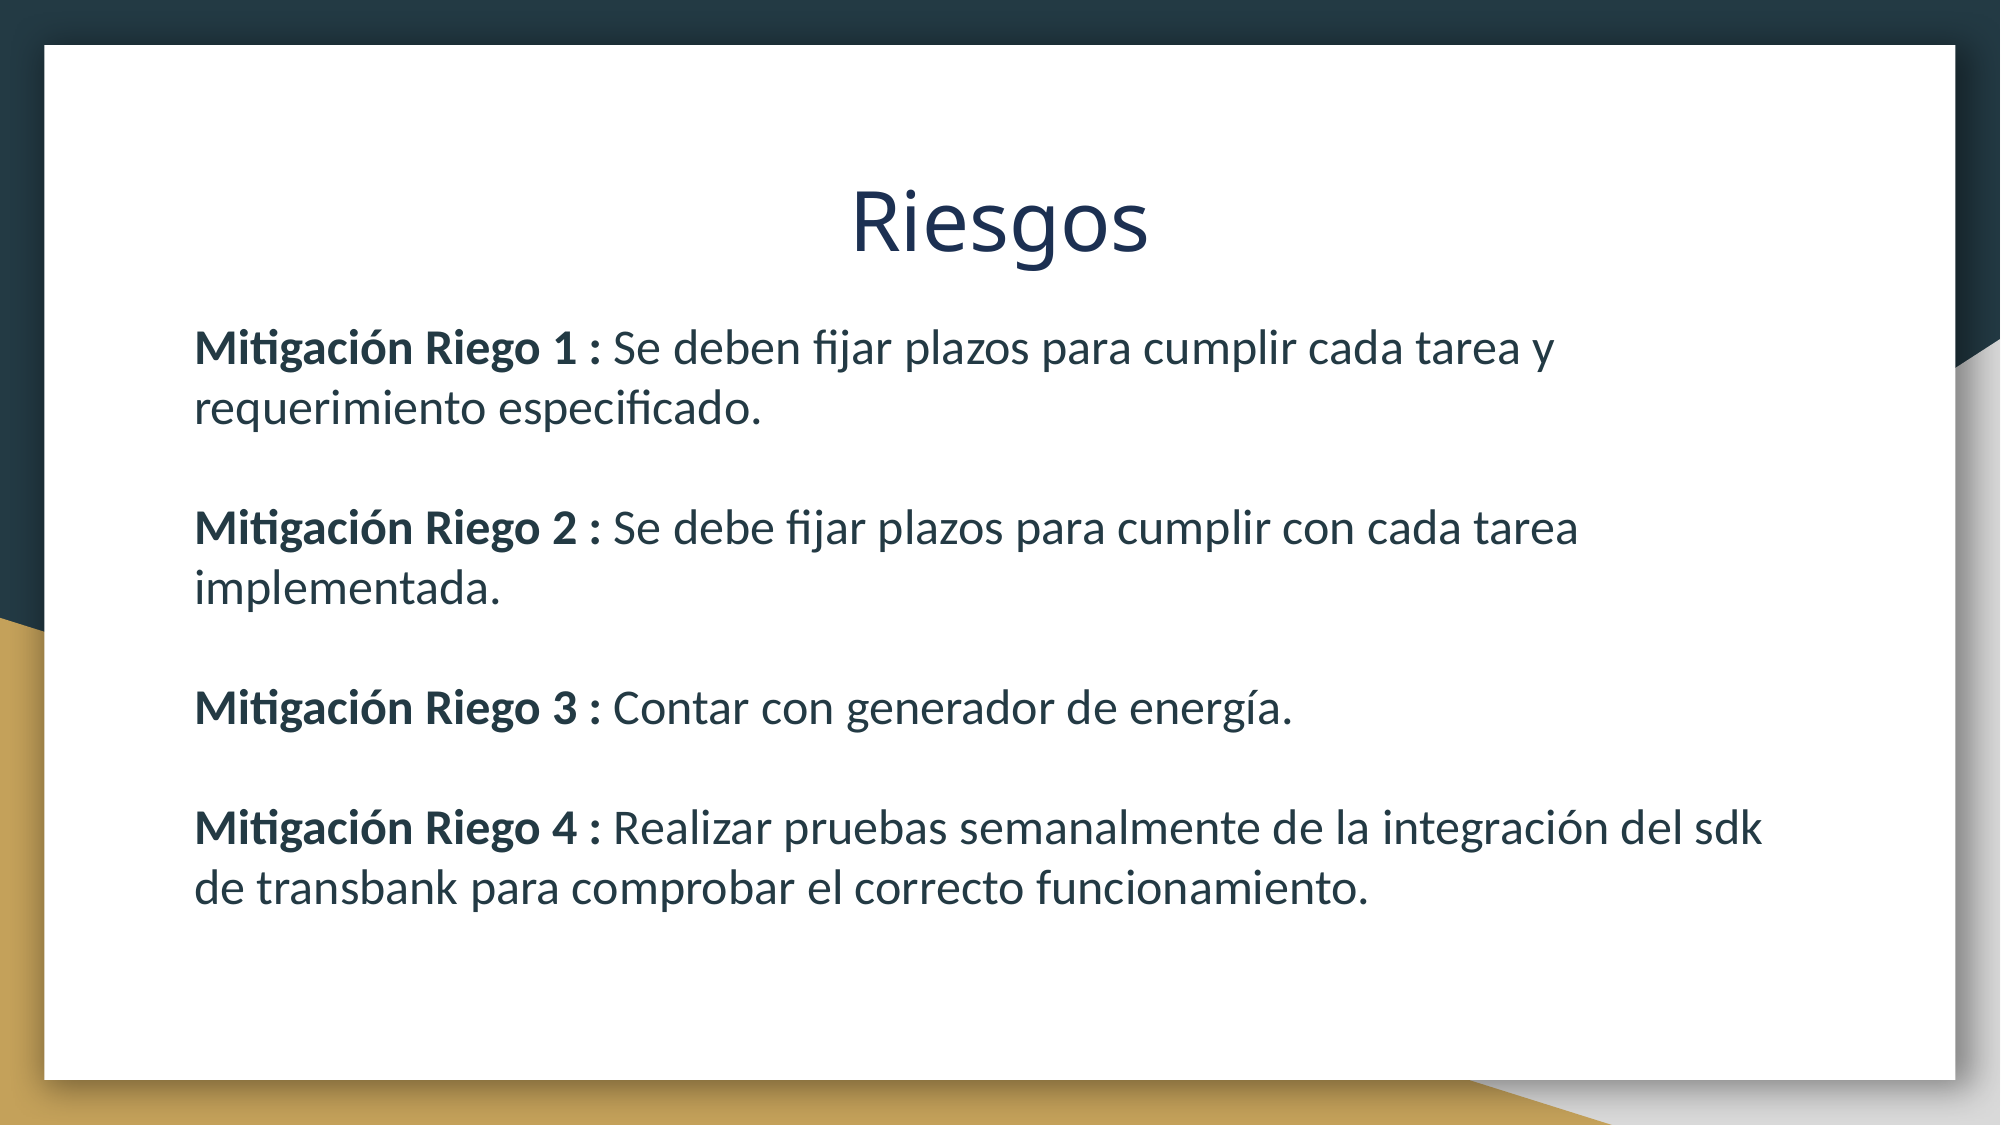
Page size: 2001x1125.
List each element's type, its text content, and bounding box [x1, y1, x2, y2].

text_box Mitigación Riego 1 : Se deben fijar plazos para cumplir cada tarea y requerimiento especificado. Mitigación Riego 2 : Se debe fijar plazos para cumplir con cada tarea implementada. Mitigación Riego 3 : Contar con generador de energía. Mitigación Riego 4 : Realizar pruebas semanalmente de la integración del sdk de transbank para comprobar el correcto funcionamiento. [179, 299, 1821, 961]
title Riesgos [179, 147, 1821, 299]
